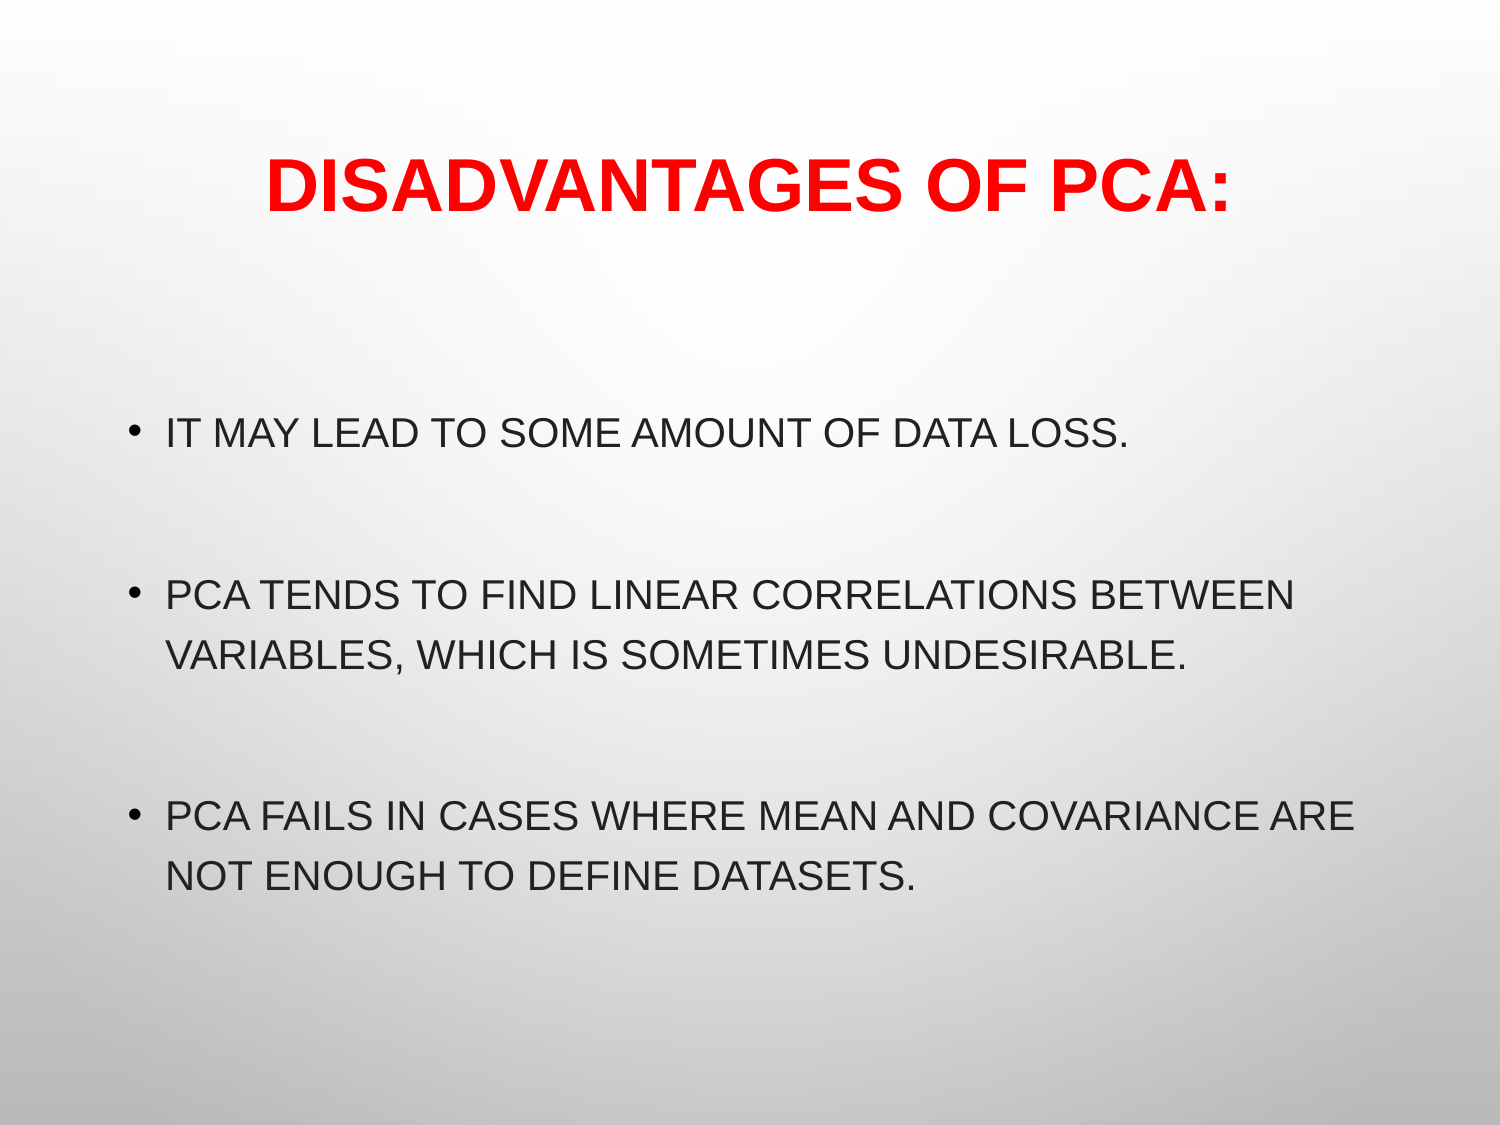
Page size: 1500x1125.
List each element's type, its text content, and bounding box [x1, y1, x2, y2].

picture [0, 0, 1500, 1125]
title Disadvantages of PCA: [112, 101, 1388, 364]
list It may lead to some amount of data loss. PCA tends to find linear correlations between variables, which is sometimes undesirable. PCA fails in cases where mean and covariance are not enough to define datasets. [112, 388, 1388, 950]
